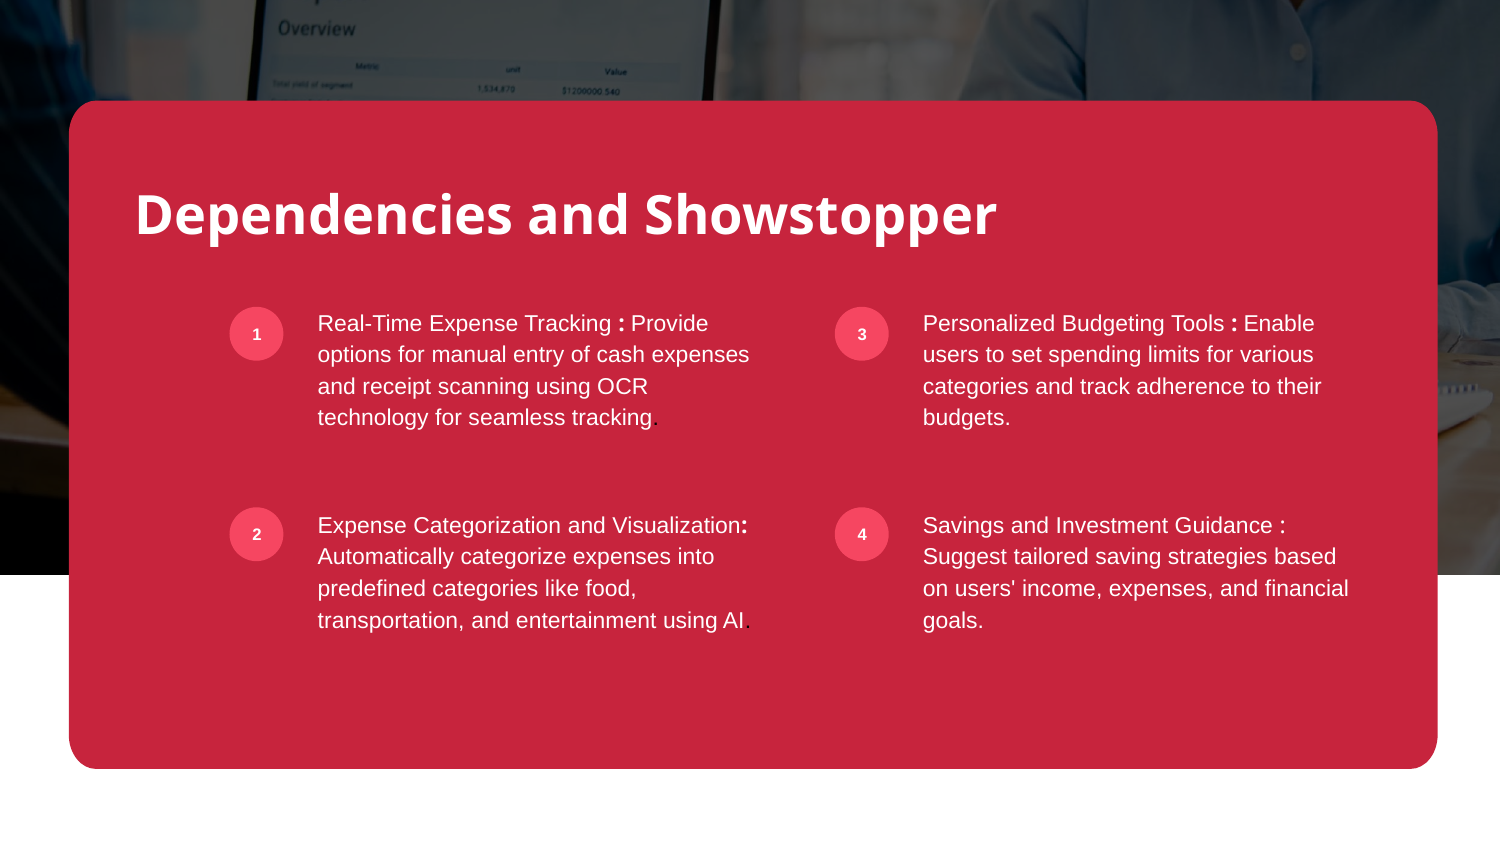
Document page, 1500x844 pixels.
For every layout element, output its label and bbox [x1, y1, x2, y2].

text_box [68, 28, 1438, 770]
text_box [0, 0, 1500, 576]
